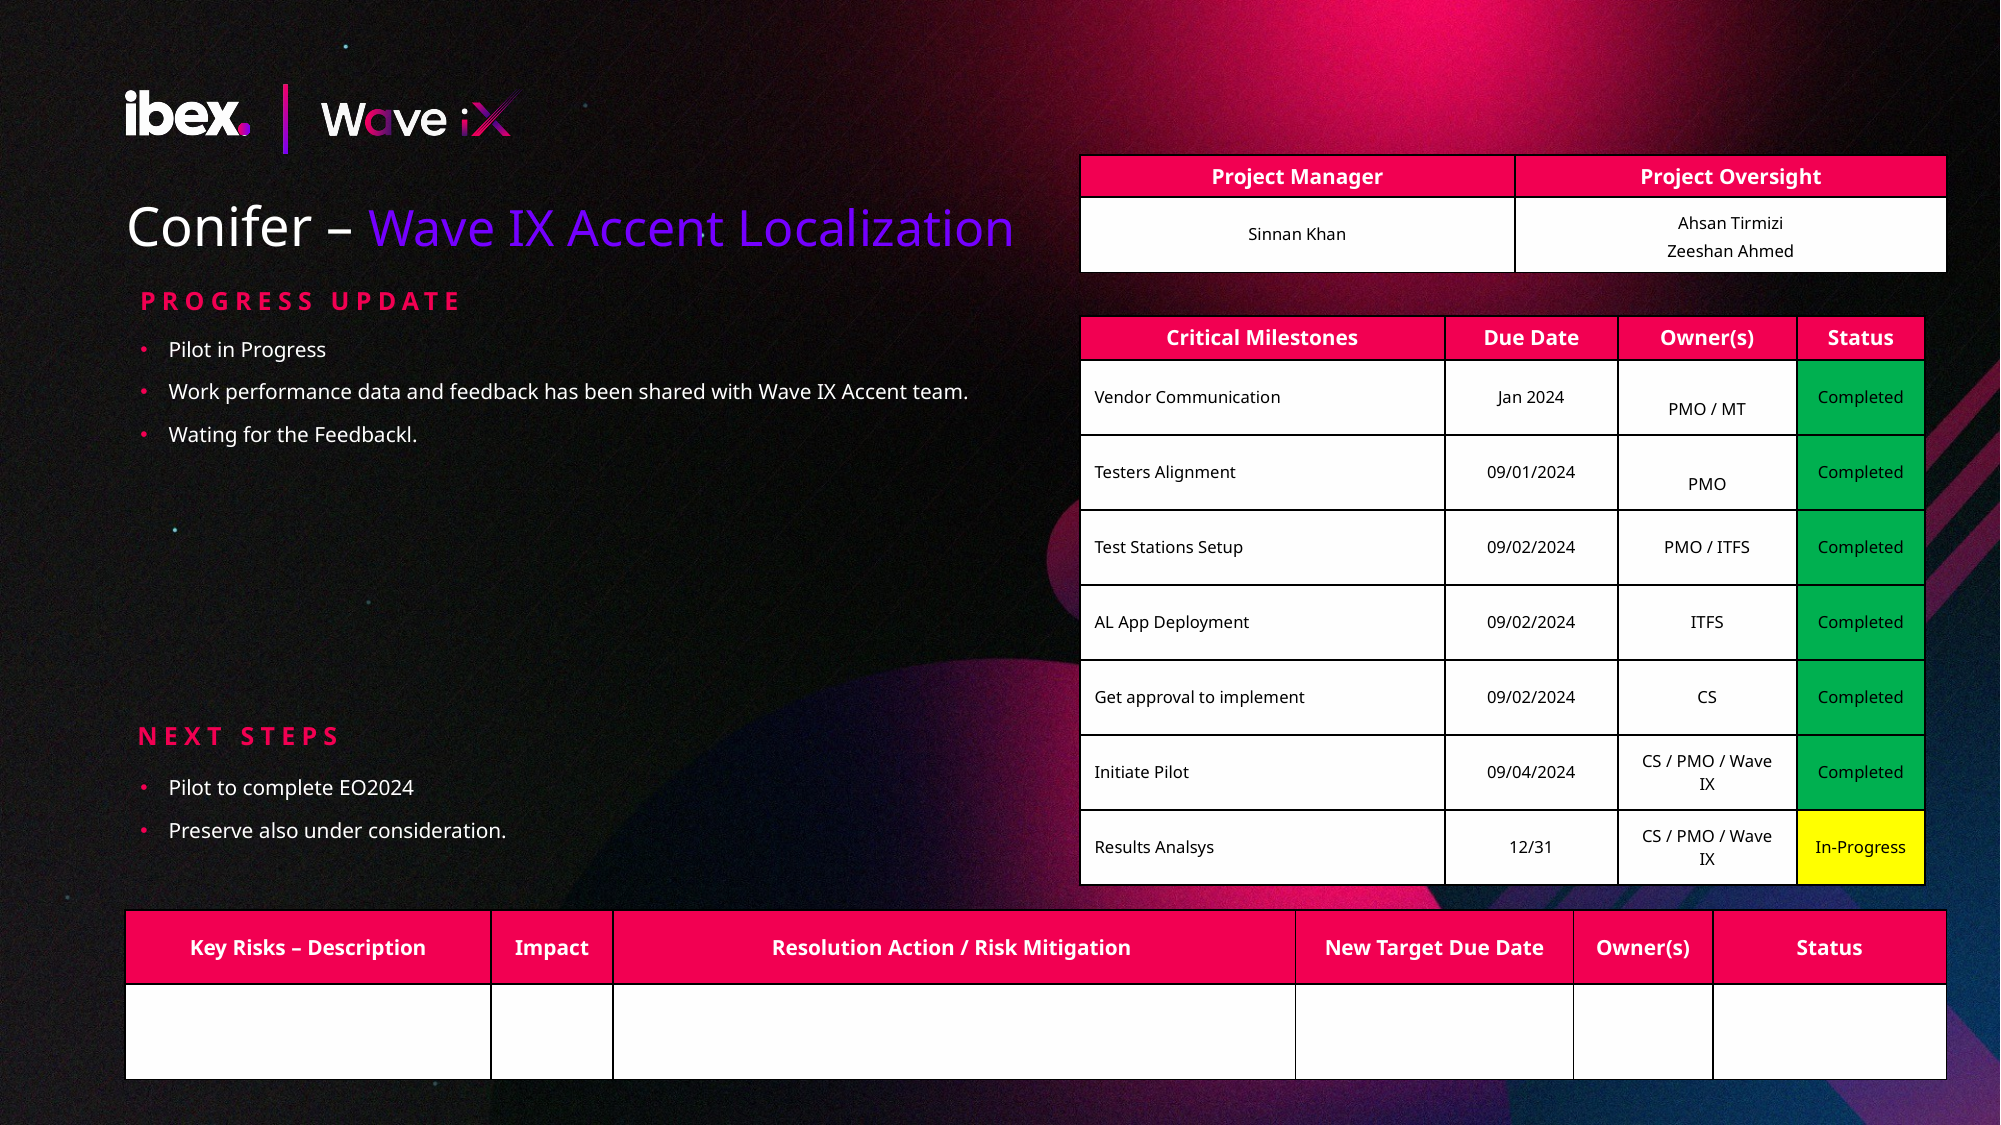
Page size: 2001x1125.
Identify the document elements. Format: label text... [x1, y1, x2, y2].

table_cell 09/04/2024 [1446, 736, 1617, 809]
table_cell Jan 2024 [1446, 361, 1617, 434]
table_cell CS / PMO / Wave IX [1619, 811, 1796, 884]
table_header Status [1798, 317, 1924, 359]
table_cell [126, 985, 490, 1079]
table_header Key Risks – Description [126, 911, 490, 983]
table_cell Initiate Pilot [1081, 736, 1444, 809]
table_header Critical Milestones [1081, 317, 1444, 359]
table_header Impact [492, 911, 612, 983]
table_header Resolution Action / Risk Mitigation [614, 911, 1295, 983]
table_cell [1714, 985, 1946, 1079]
table_cell Sinnan Khan [1081, 198, 1514, 272]
table_cell CS [1619, 661, 1796, 734]
table_cell PMO [1619, 436, 1796, 509]
table_cell Completed [1798, 361, 1924, 434]
table_header Project Oversight [1516, 156, 1946, 196]
table_cell 09/02/2024 [1446, 511, 1617, 584]
table_cell Ahsan Tirmizi Zeeshan Ahmed [1516, 198, 1946, 272]
table_cell Completed [1798, 511, 1924, 584]
table_cell 09/01/2024 [1446, 436, 1617, 509]
table_cell [614, 985, 1295, 1079]
table_cell 09/02/2024 [1446, 586, 1617, 659]
table_cell [492, 985, 612, 1079]
table_cell Get approval to implement [1081, 661, 1444, 734]
table_cell Completed [1798, 661, 1924, 734]
table_cell In-Progress [1798, 811, 1924, 884]
table_cell Results Analsys [1081, 811, 1444, 884]
table_header Project Manager [1081, 156, 1514, 196]
table_cell Vendor Communication [1081, 361, 1444, 434]
table_header Status [1714, 911, 1946, 983]
table_cell ITFS [1619, 586, 1796, 659]
table_cell Completed [1798, 436, 1924, 509]
text_box PROGRESS UPDATE [132, 272, 468, 323]
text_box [125, 84, 523, 154]
table_cell Completed [1798, 586, 1924, 659]
table_header Due Date [1446, 317, 1617, 359]
table_header New Target Due Date [1296, 911, 1573, 983]
table_cell PMO / MT [1619, 361, 1796, 434]
table_cell Test Stations Setup [1081, 511, 1444, 584]
picture [0, 0, 2000, 1125]
table_header Owner(s) [1619, 317, 1796, 359]
table_header Owner(s) [1574, 911, 1712, 983]
table_cell CS / PMO / Wave IX [1619, 736, 1796, 809]
text_box Pilot in Progress Work performance data and feedback has been shared with Wave IX Accent team. Wating for the Feedbackl. [125, 323, 1021, 454]
table_cell PMO / ITFS [1619, 511, 1796, 584]
table_cell 09/02/2024 [1446, 661, 1617, 734]
table_cell [1296, 985, 1573, 1079]
table_cell Completed [1798, 736, 1924, 809]
table_cell Testers Alignment [1081, 436, 1444, 509]
table_cell AL App Deployment [1081, 586, 1444, 659]
table_cell 12/31 [1446, 811, 1617, 884]
text_box NEXT STEPS [129, 706, 346, 758]
text_box Conifer – Wave IX Accent Localization [125, 178, 1079, 257]
text_box Pilot to complete EO2024 Preserve also under consideration. [125, 762, 1021, 850]
table_cell [1574, 985, 1712, 1079]
